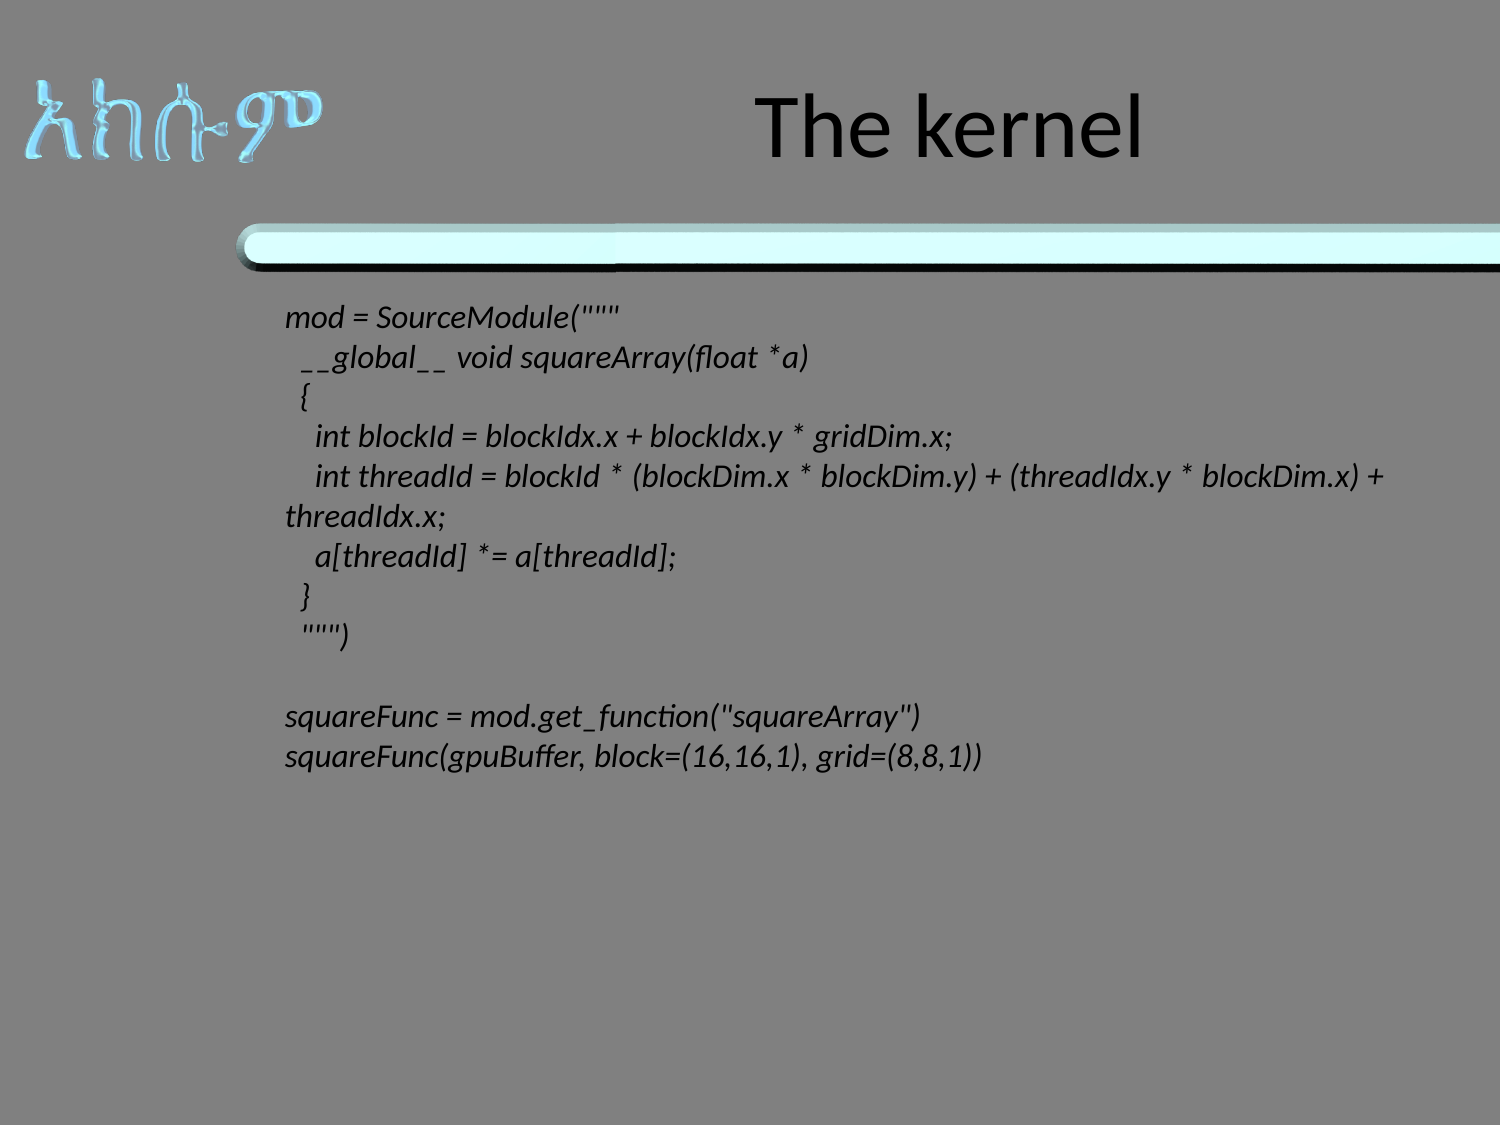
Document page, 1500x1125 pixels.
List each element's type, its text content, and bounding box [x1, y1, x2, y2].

text_box mod = SourceModule(""" __global__ void squareArray(float *a) { int blockId = blockIdx.x + blockIdx.y * gridDim.x; int threadId = blockId * (blockDim.x * blockDim.y) + (threadIdx.y * blockDim.x) + threadIdx.x; a[threadId] *= a[threadId]; } """) squareFunc = mod.get_function("squareArray") squareFunc(gpuBuffer, block=(16,16,1), grid=(8,8,1)) [269, 287, 1500, 862]
picture [4, 48, 1500, 280]
title The kernel [312, 0, 1500, 242]
